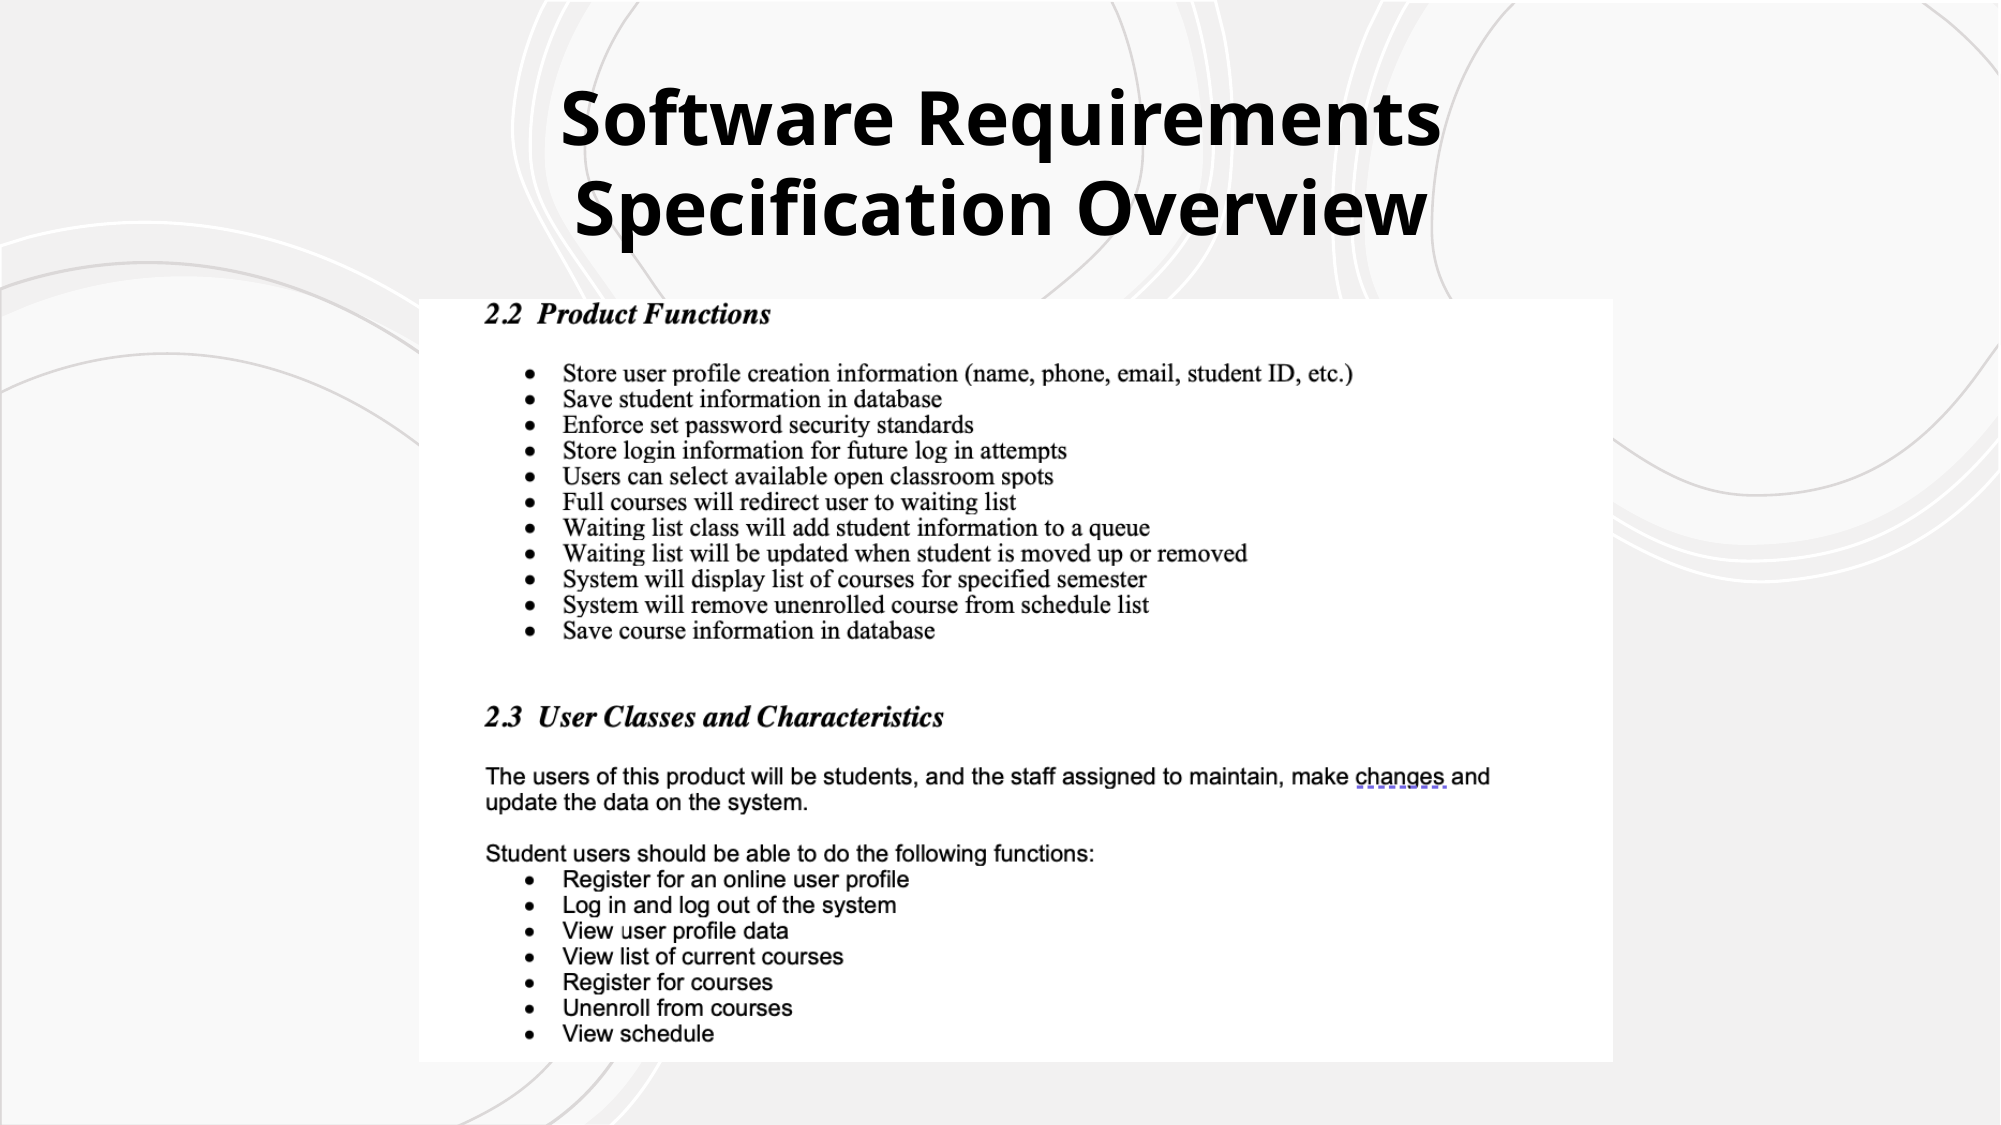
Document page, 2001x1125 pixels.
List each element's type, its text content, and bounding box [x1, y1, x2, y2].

text_box Software Requirements Specification Overview [354, 63, 1650, 259]
picture [419, 298, 1613, 1062]
